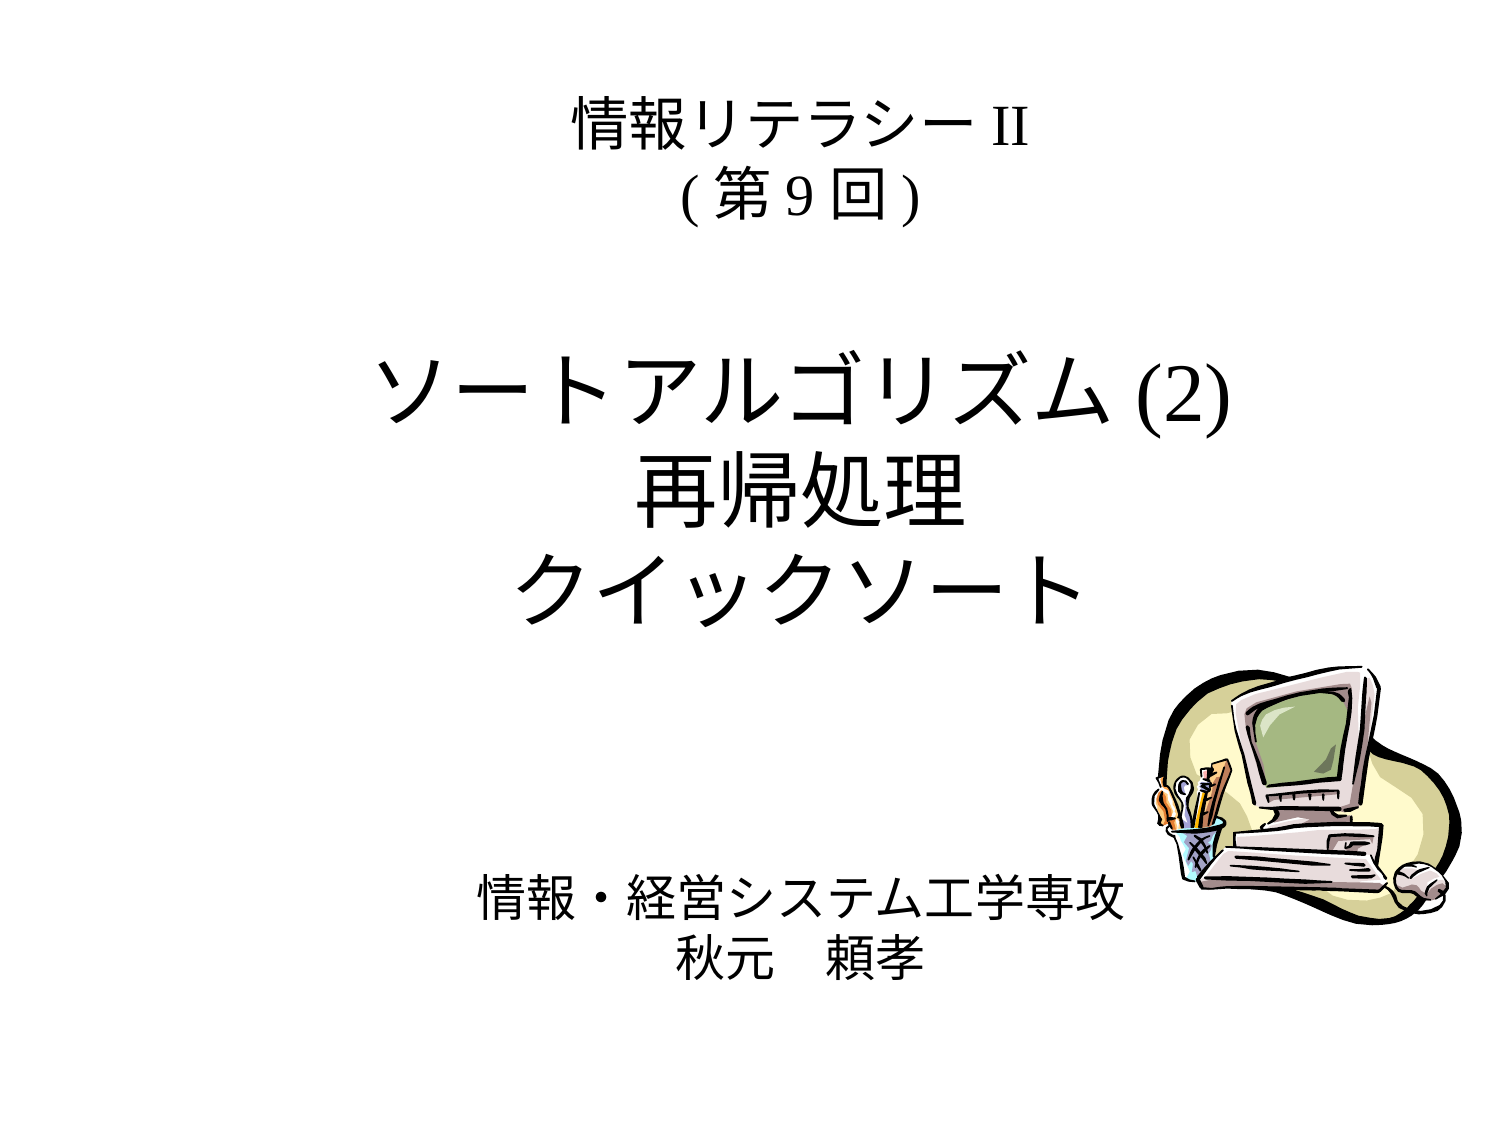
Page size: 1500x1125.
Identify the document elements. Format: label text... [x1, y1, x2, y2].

picture [1151, 663, 1465, 928]
text_box 情報・経営システム工学専攻 秋元 頼孝 [461, 859, 1140, 995]
text_box ソートアルゴリズム(2) 再帰処理 クイックソート [353, 330, 1248, 646]
text_box 情報リテラシーII (第9回) [556, 79, 1045, 235]
